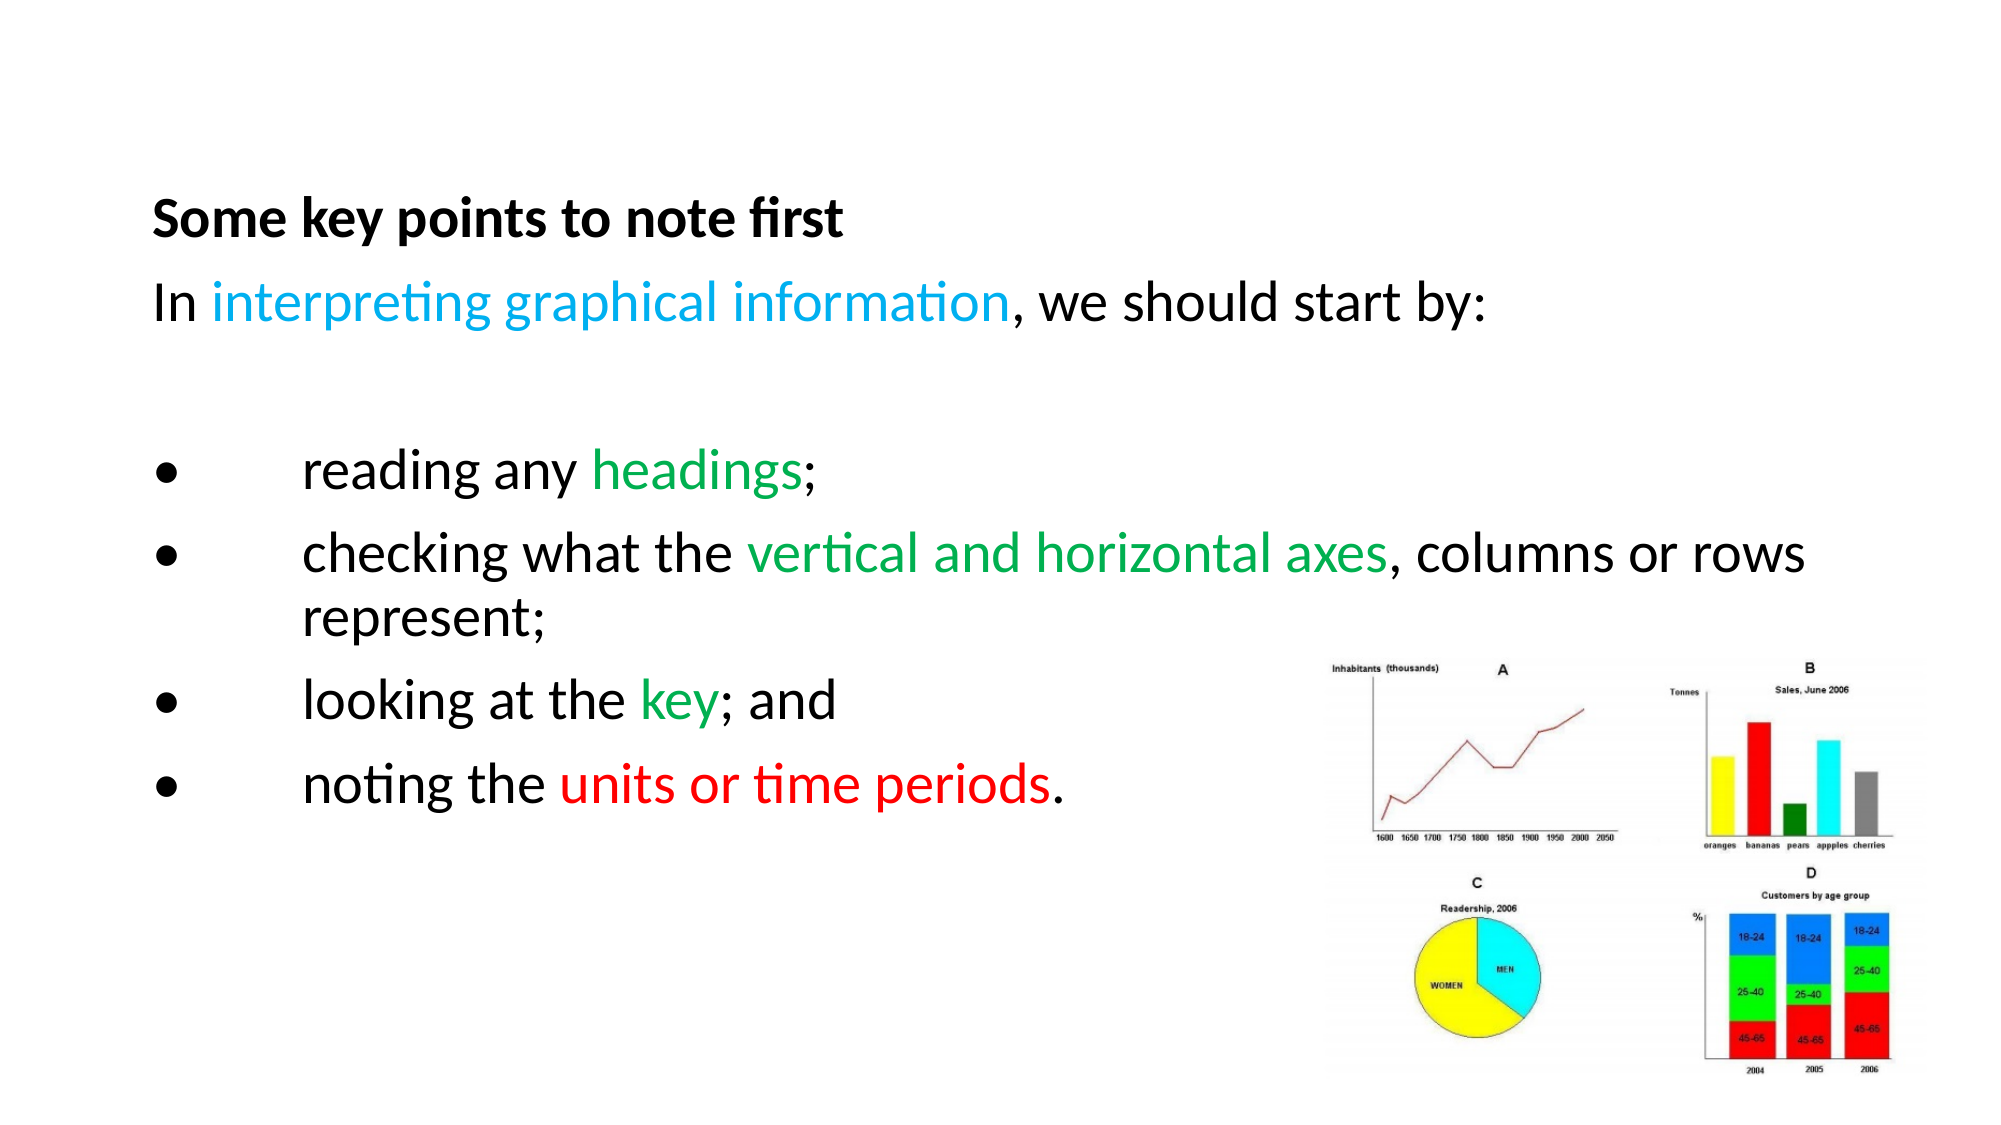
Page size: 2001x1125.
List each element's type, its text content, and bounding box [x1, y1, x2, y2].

picture [1321, 657, 1958, 1100]
list Some key points to note first In interpreting graphical information, we should start by: • reading any headings; • checking what the vertical and horizontal axes, columns or rows represent; • looking at the key; and • noting the units or time periods. [137, 179, 1863, 1014]
